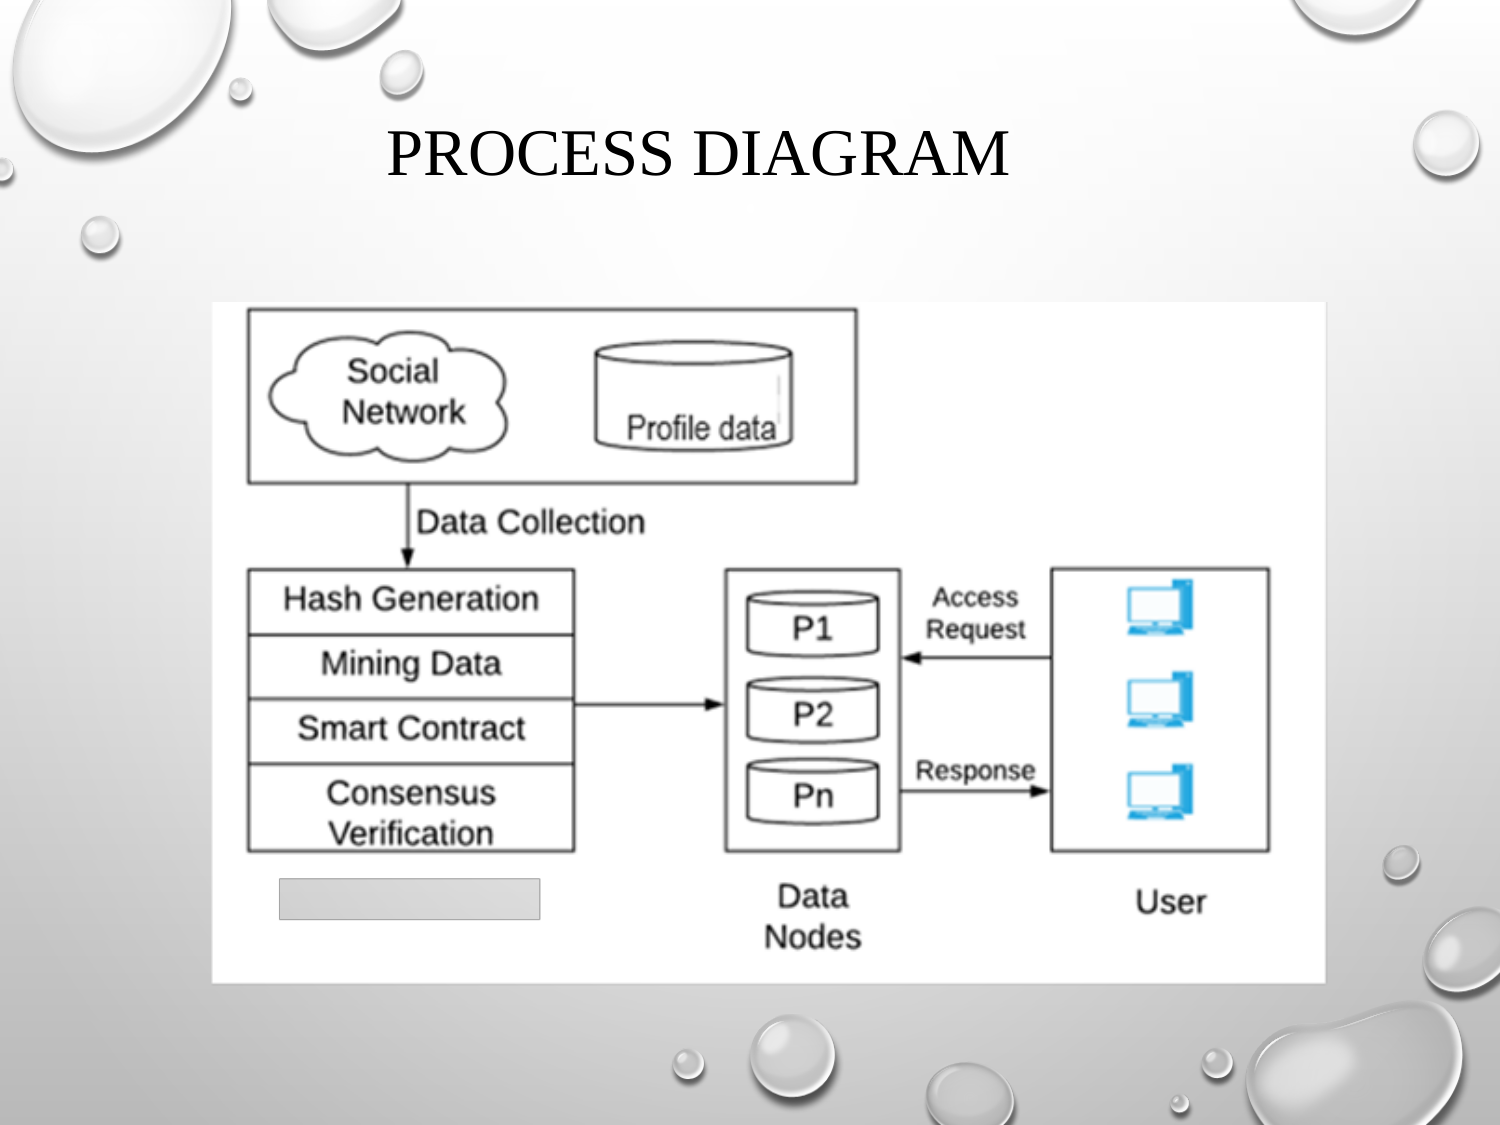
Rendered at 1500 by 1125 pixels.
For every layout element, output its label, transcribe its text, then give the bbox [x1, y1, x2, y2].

picture [0, 0, 1500, 1125]
text_box PROCESS DIAGRAM [371, 101, 1128, 197]
